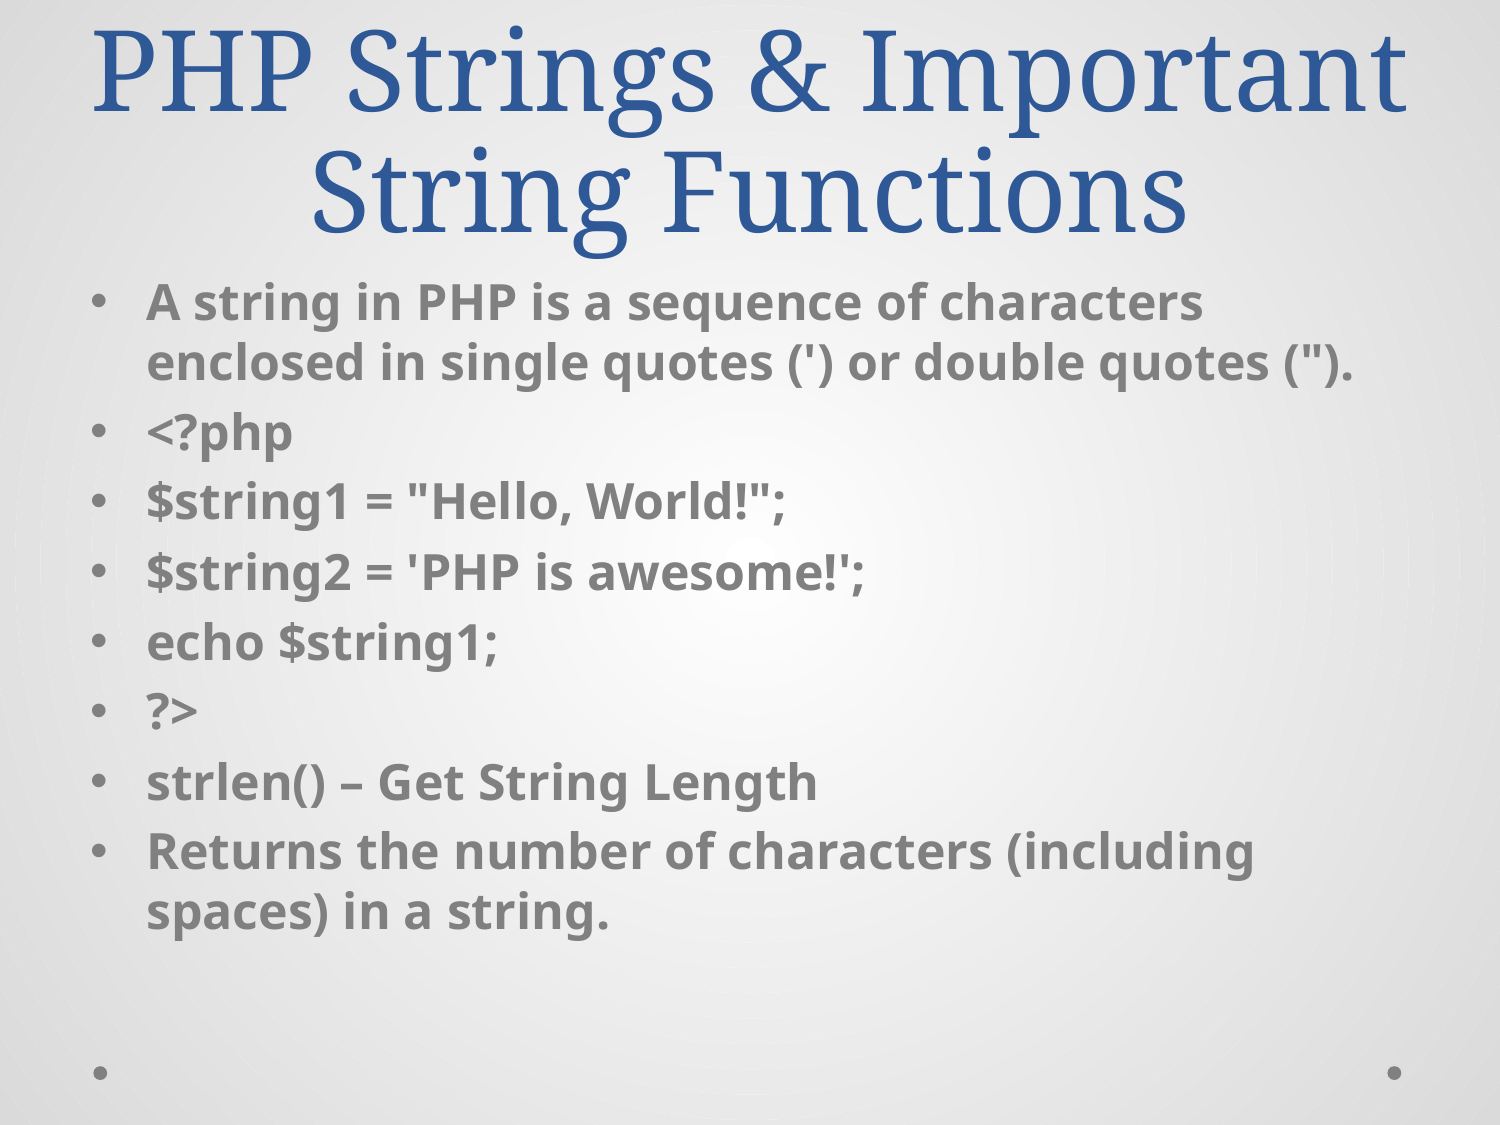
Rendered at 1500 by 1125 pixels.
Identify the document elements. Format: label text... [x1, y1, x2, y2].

list A string in PHP is a sequence of characters enclosed in single quotes (') or double quotes ("). <?php $string1 = "Hello, World!"; $string2 = 'PHP is awesome!'; echo $string1; ?> strlen() – Get String Length Returns the number of characters (including spaces) in a string. [75, 262, 1425, 1005]
title PHP Strings & Important String Functions [75, 0, 1425, 262]
